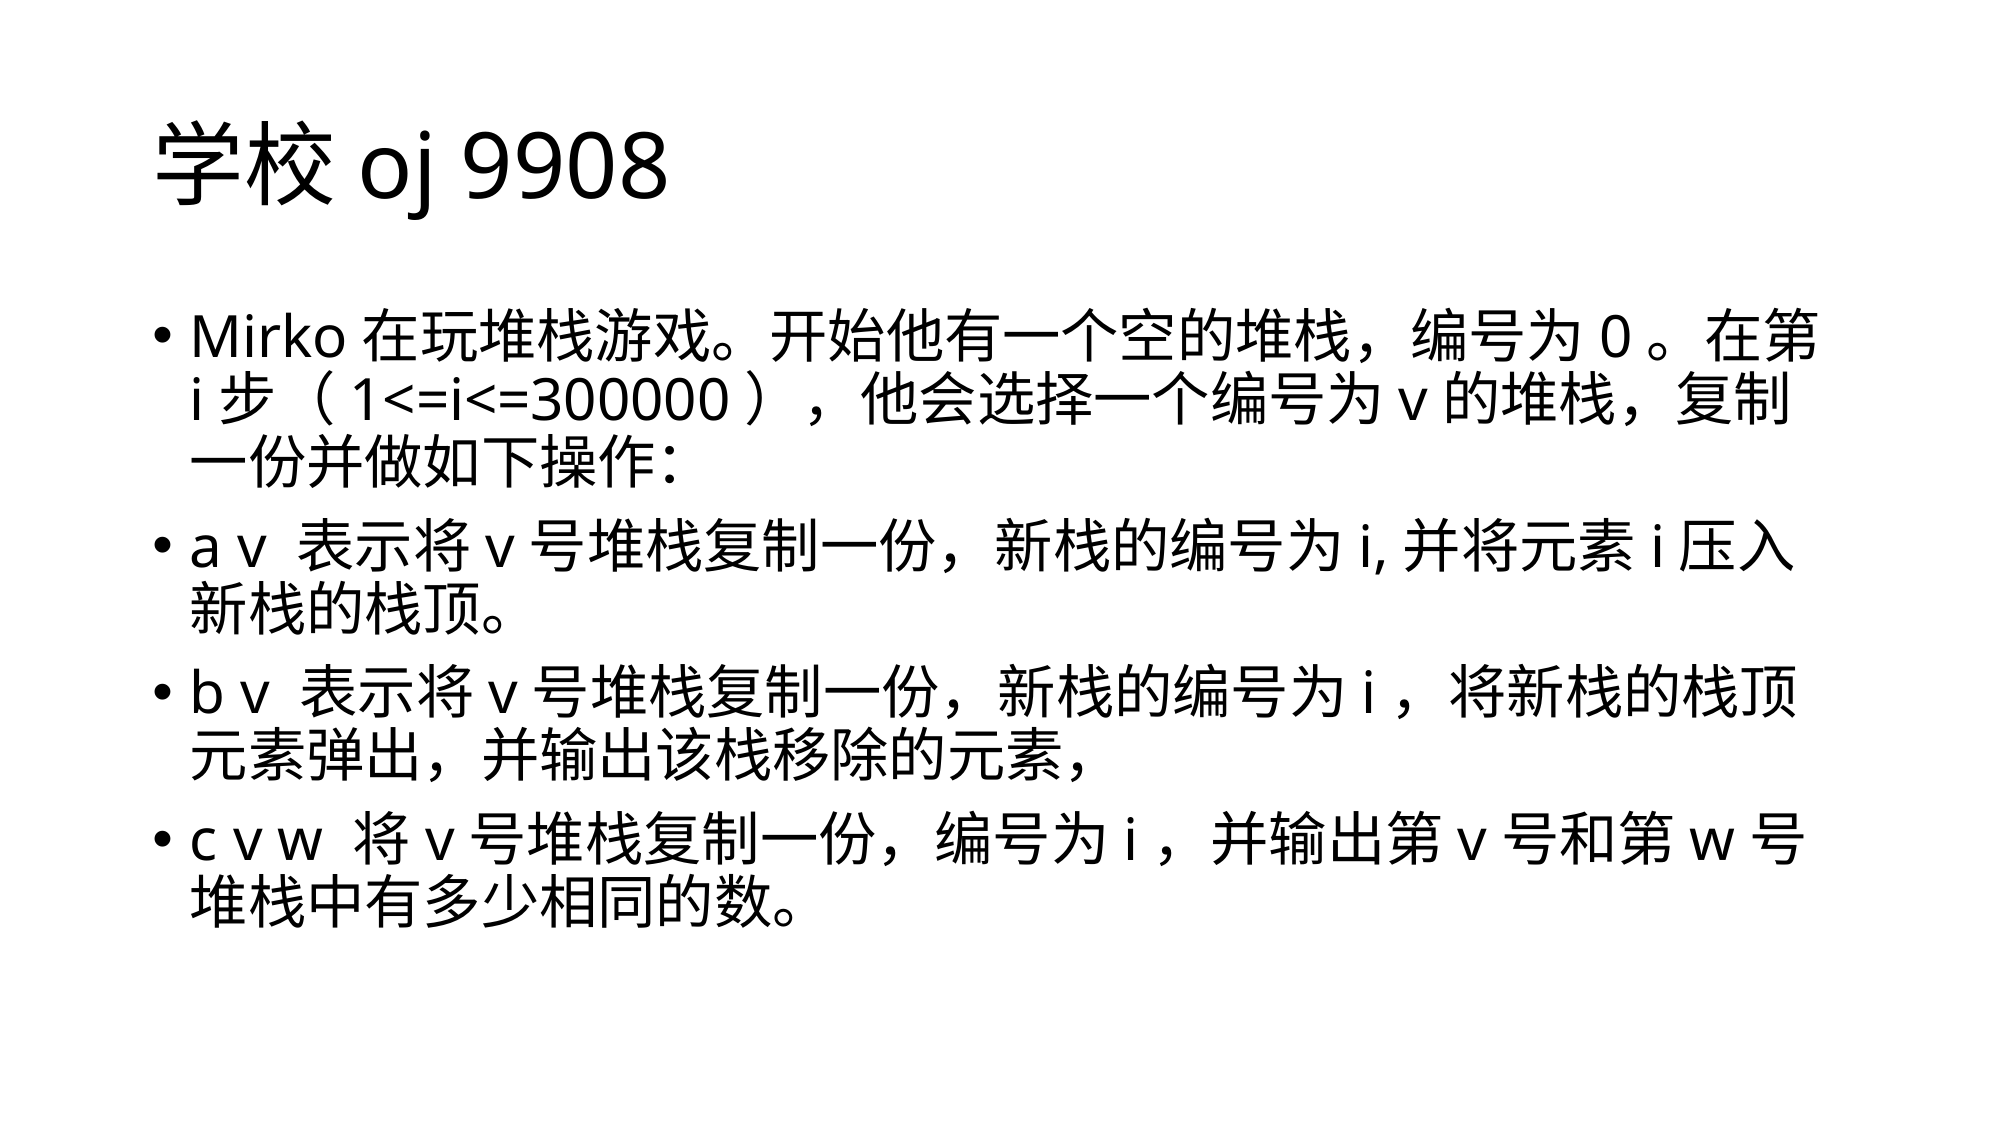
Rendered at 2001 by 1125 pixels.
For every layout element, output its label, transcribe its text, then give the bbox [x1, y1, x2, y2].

title 学校oj 9908 [137, 59, 1863, 278]
list Mirko在玩堆栈游戏。开始他有一个空的堆栈，编号为0。在第i步（1<=i<=300000），他会选择一个编号为v的堆栈，复制一份并做如下操作： a v 表示将v号堆栈复制一份，新栈的编号为i,并将元素i压入新栈的栈顶。 b v 表示将v号堆栈复制一份，新栈的编号为i，将新栈的栈顶元素弹出，并输出该栈移除的元素， c v w 将v号堆栈复制一份，编号为i，并输出第v号和第w号堆栈中有多少相同的数。 [137, 299, 1863, 1014]
